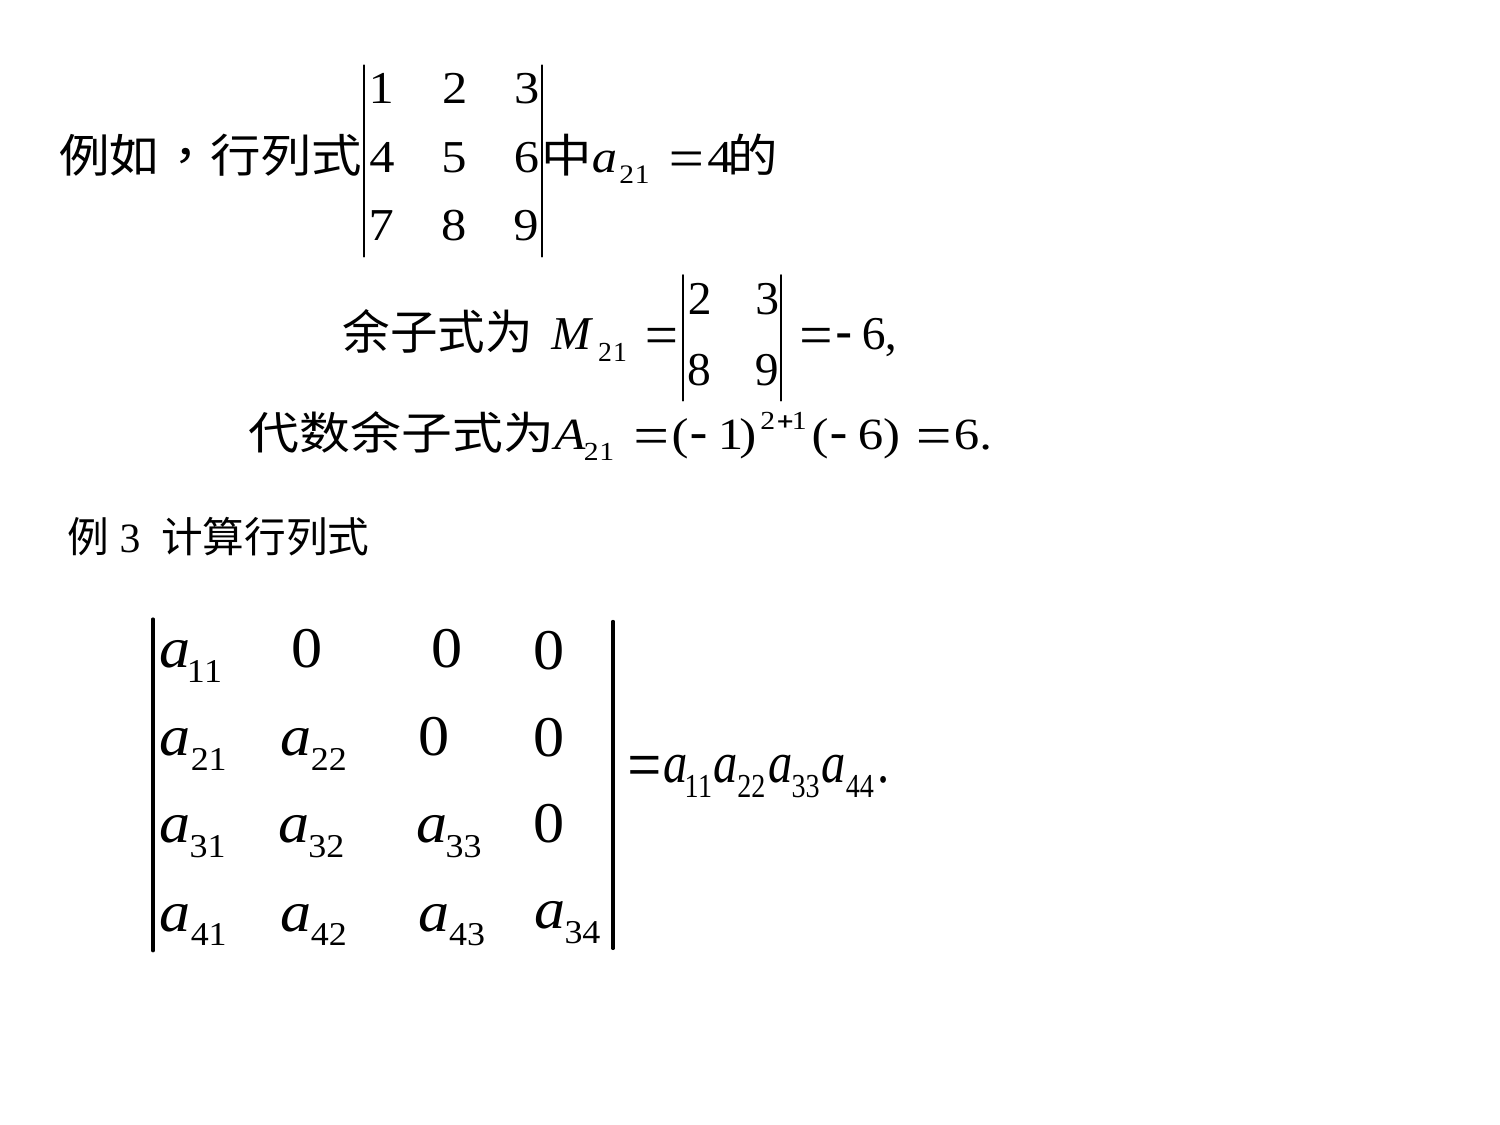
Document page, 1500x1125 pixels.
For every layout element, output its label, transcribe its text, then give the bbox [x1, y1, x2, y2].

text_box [242, 401, 997, 468]
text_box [336, 267, 904, 401]
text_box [80, 609, 799, 1035]
text_box 例3 计算行列式 [53, 503, 420, 569]
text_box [53, 54, 786, 268]
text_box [619, 727, 892, 806]
